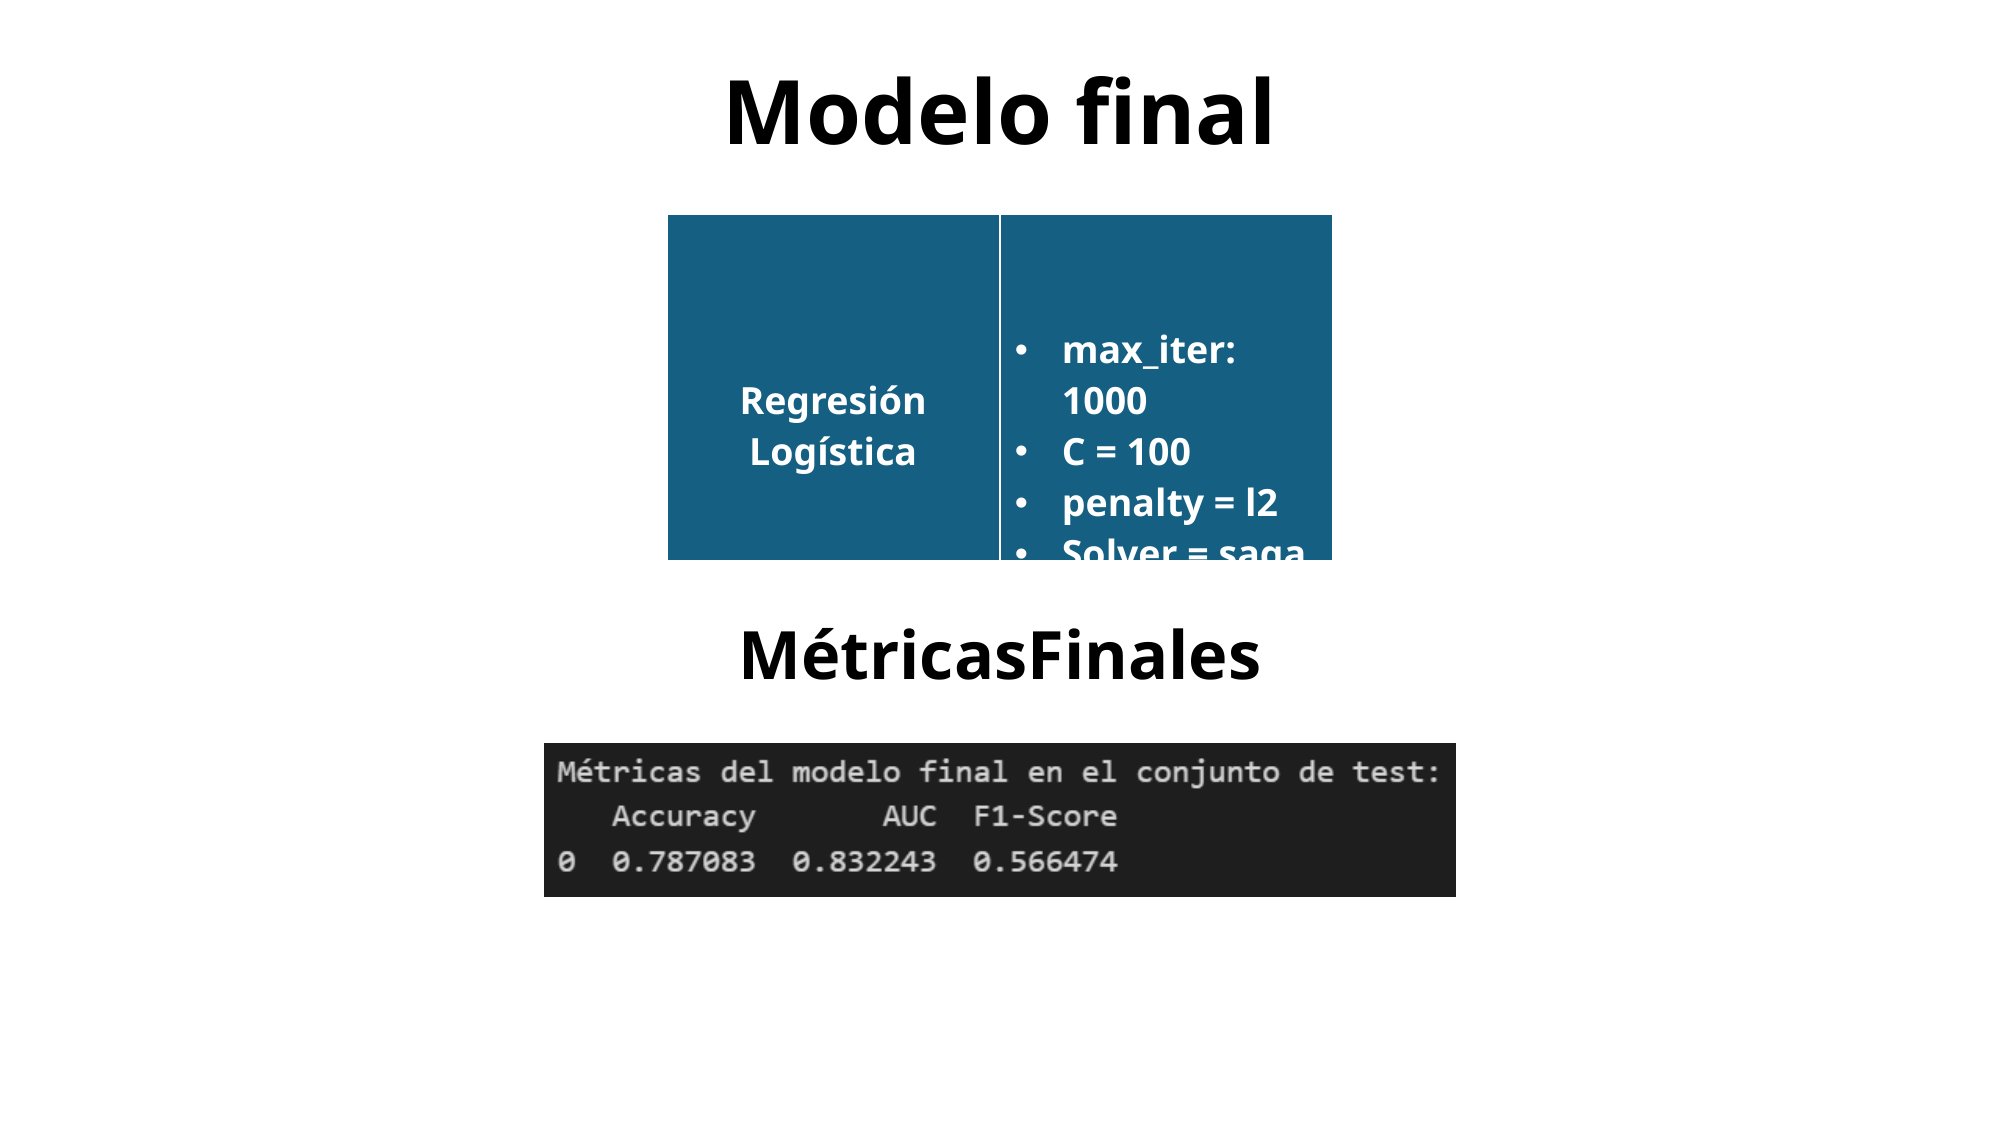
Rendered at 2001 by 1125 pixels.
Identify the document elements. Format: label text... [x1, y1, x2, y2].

table_header max_iter: 1000 C = 100 penalty = l2 Solver = saga [1001, 215, 1332, 560]
table_header Regresión Logística [668, 215, 999, 560]
picture [543, 743, 1457, 898]
text_box MétricasFinales [544, 605, 1456, 701]
title Modelo final [137, 59, 1863, 172]
